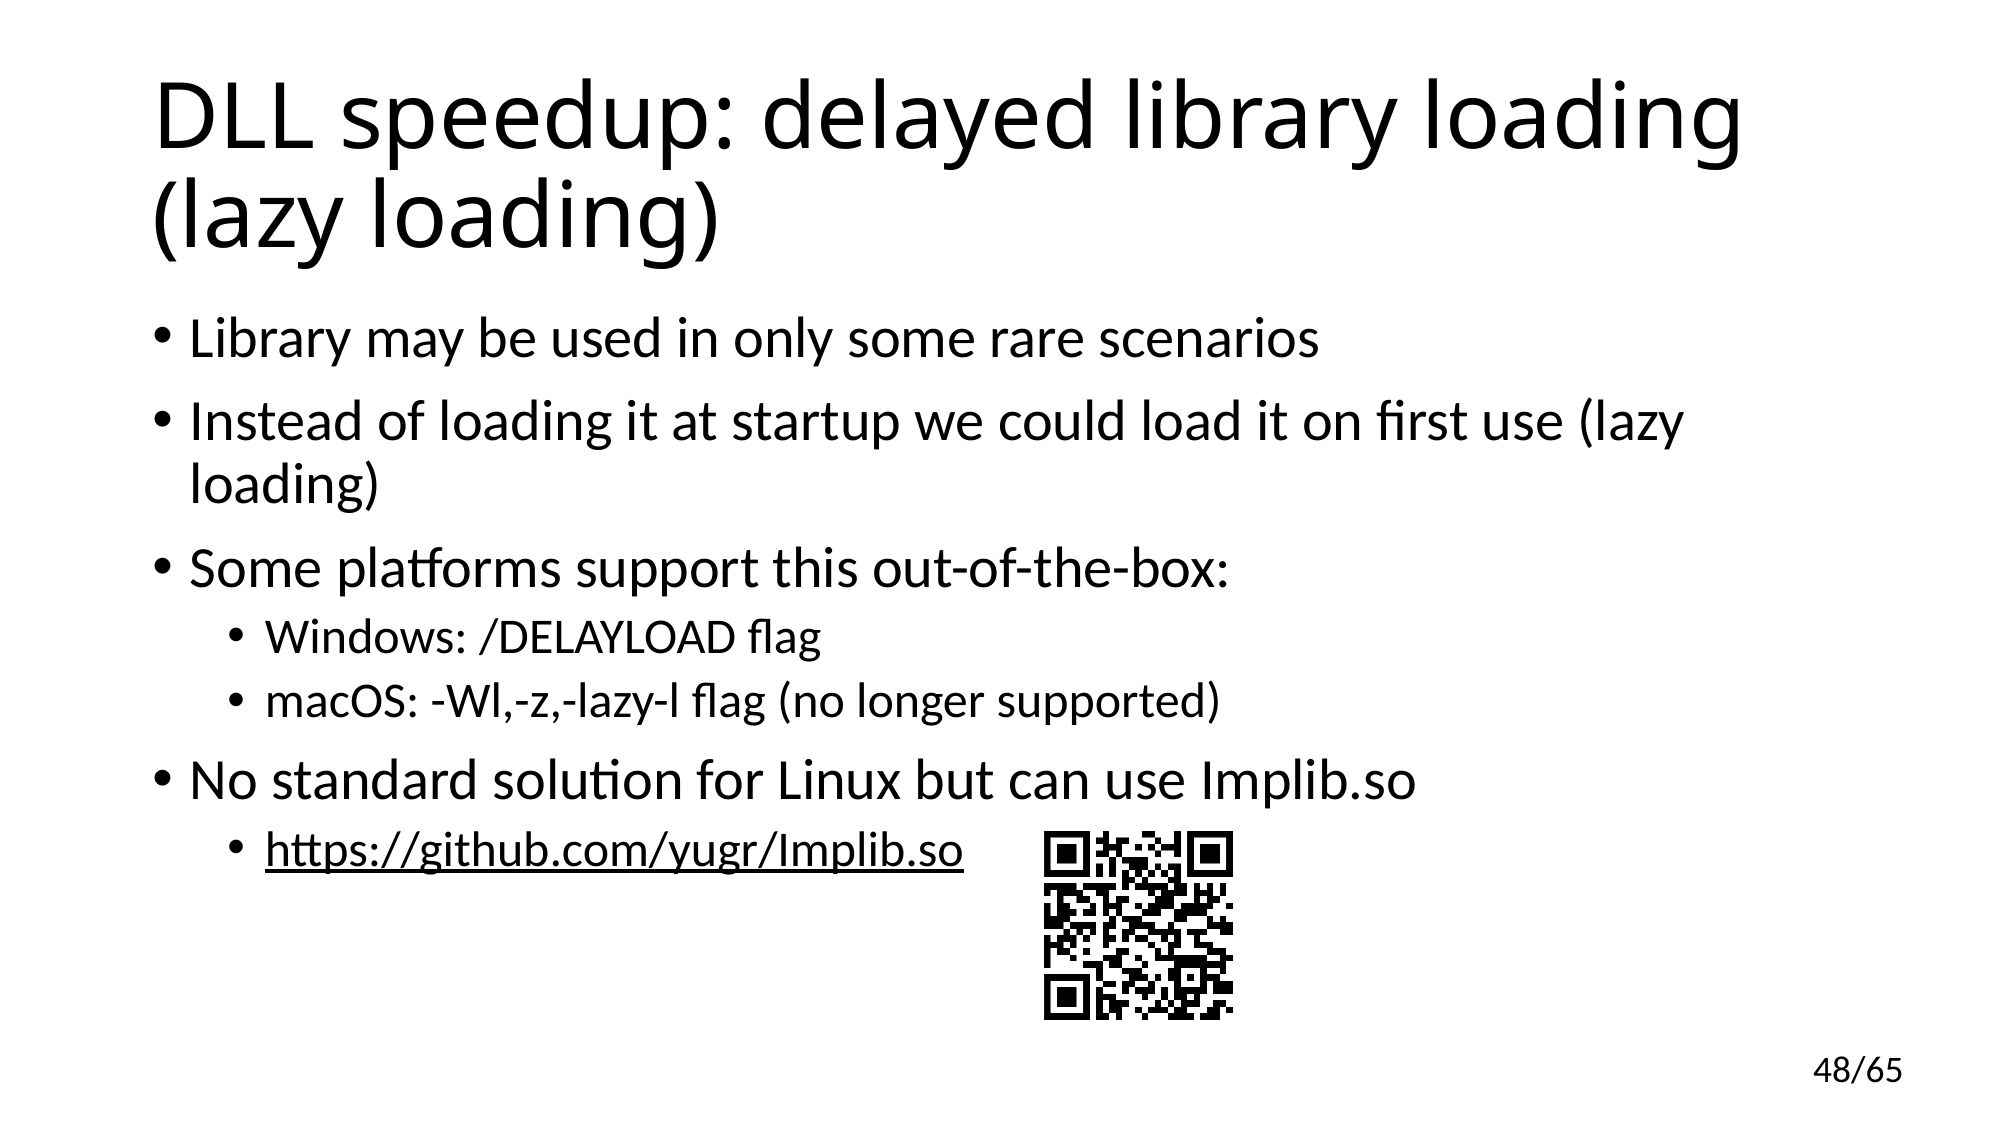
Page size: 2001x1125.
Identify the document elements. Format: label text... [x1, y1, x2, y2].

title DLL speedup: delayed library loading (lazy loading) [137, 59, 1863, 278]
picture [1015, 803, 1260, 1047]
list Library may be used in only some rare scenarios Instead of loading it at startup we could load it on first use (lazy loading) Some platforms support this out-of-the-box: Windows: /DELAYLOAD flag macOS: -Wl,-z,-lazy-l flag (no longer supported) No standard solution for Linux but can use Implib.so https://github.com/yugr/Implib.so [137, 299, 1863, 1014]
